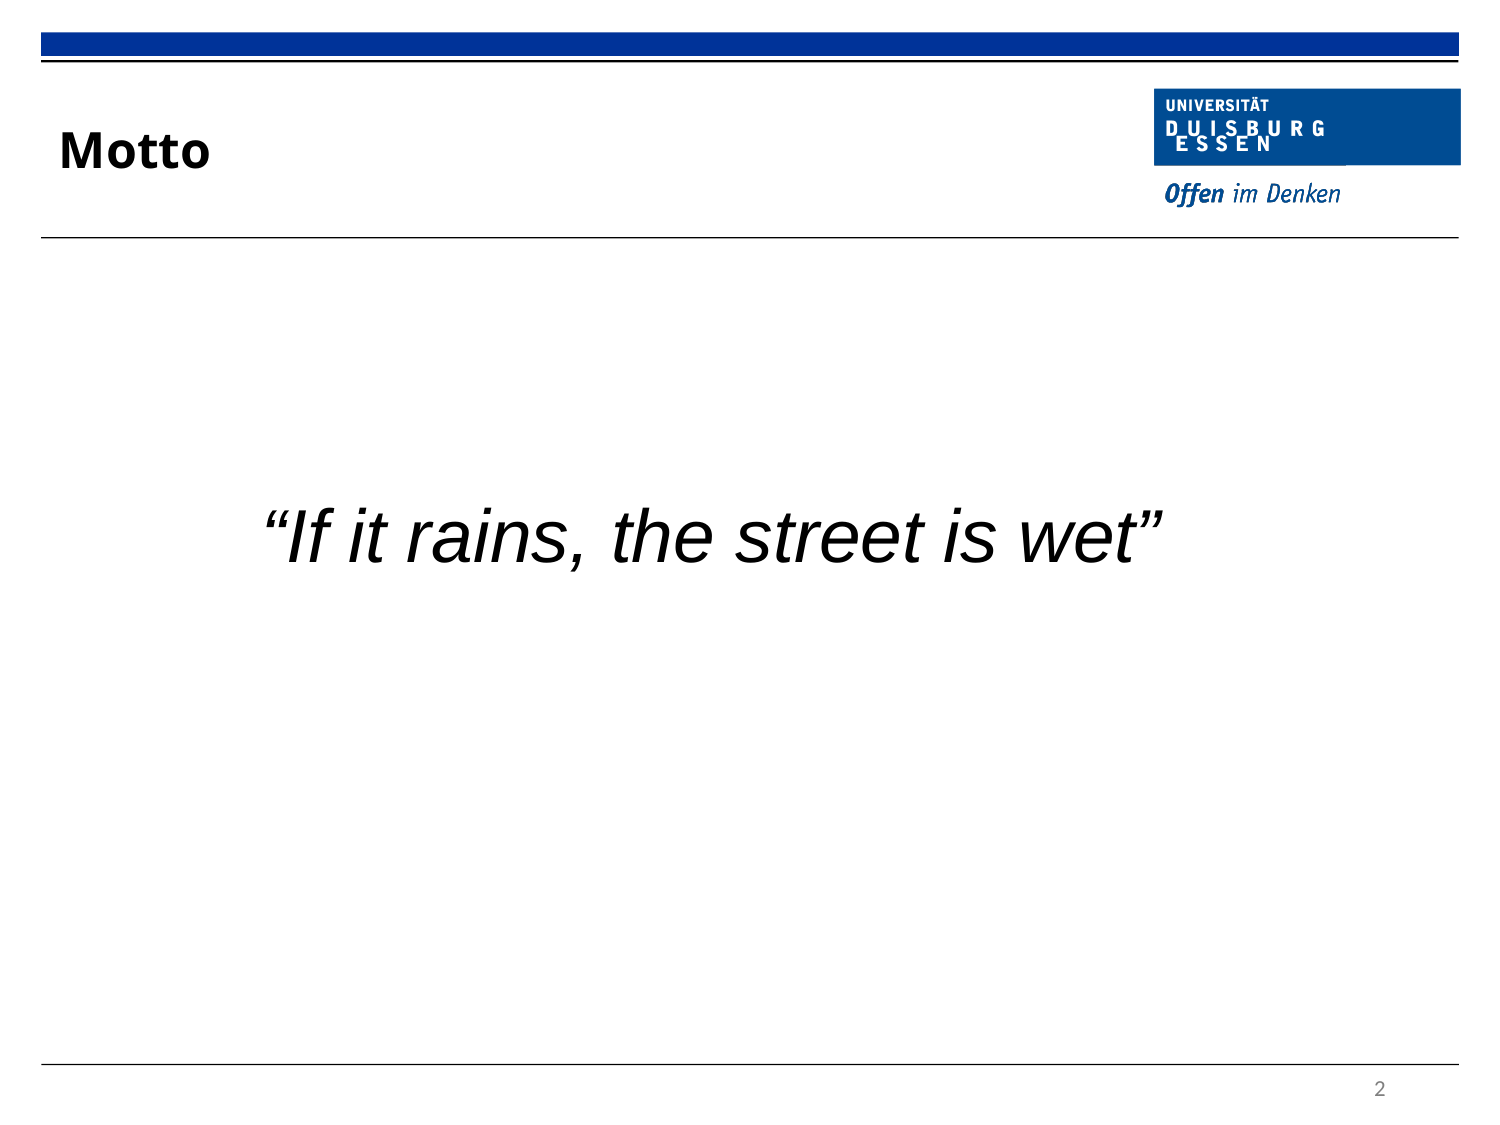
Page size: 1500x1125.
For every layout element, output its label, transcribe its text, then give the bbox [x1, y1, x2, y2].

text_box “If it rains, the street is wet” [246, 479, 1177, 585]
picture [1154, 80, 1461, 213]
title Motto [58, 79, 1126, 218]
